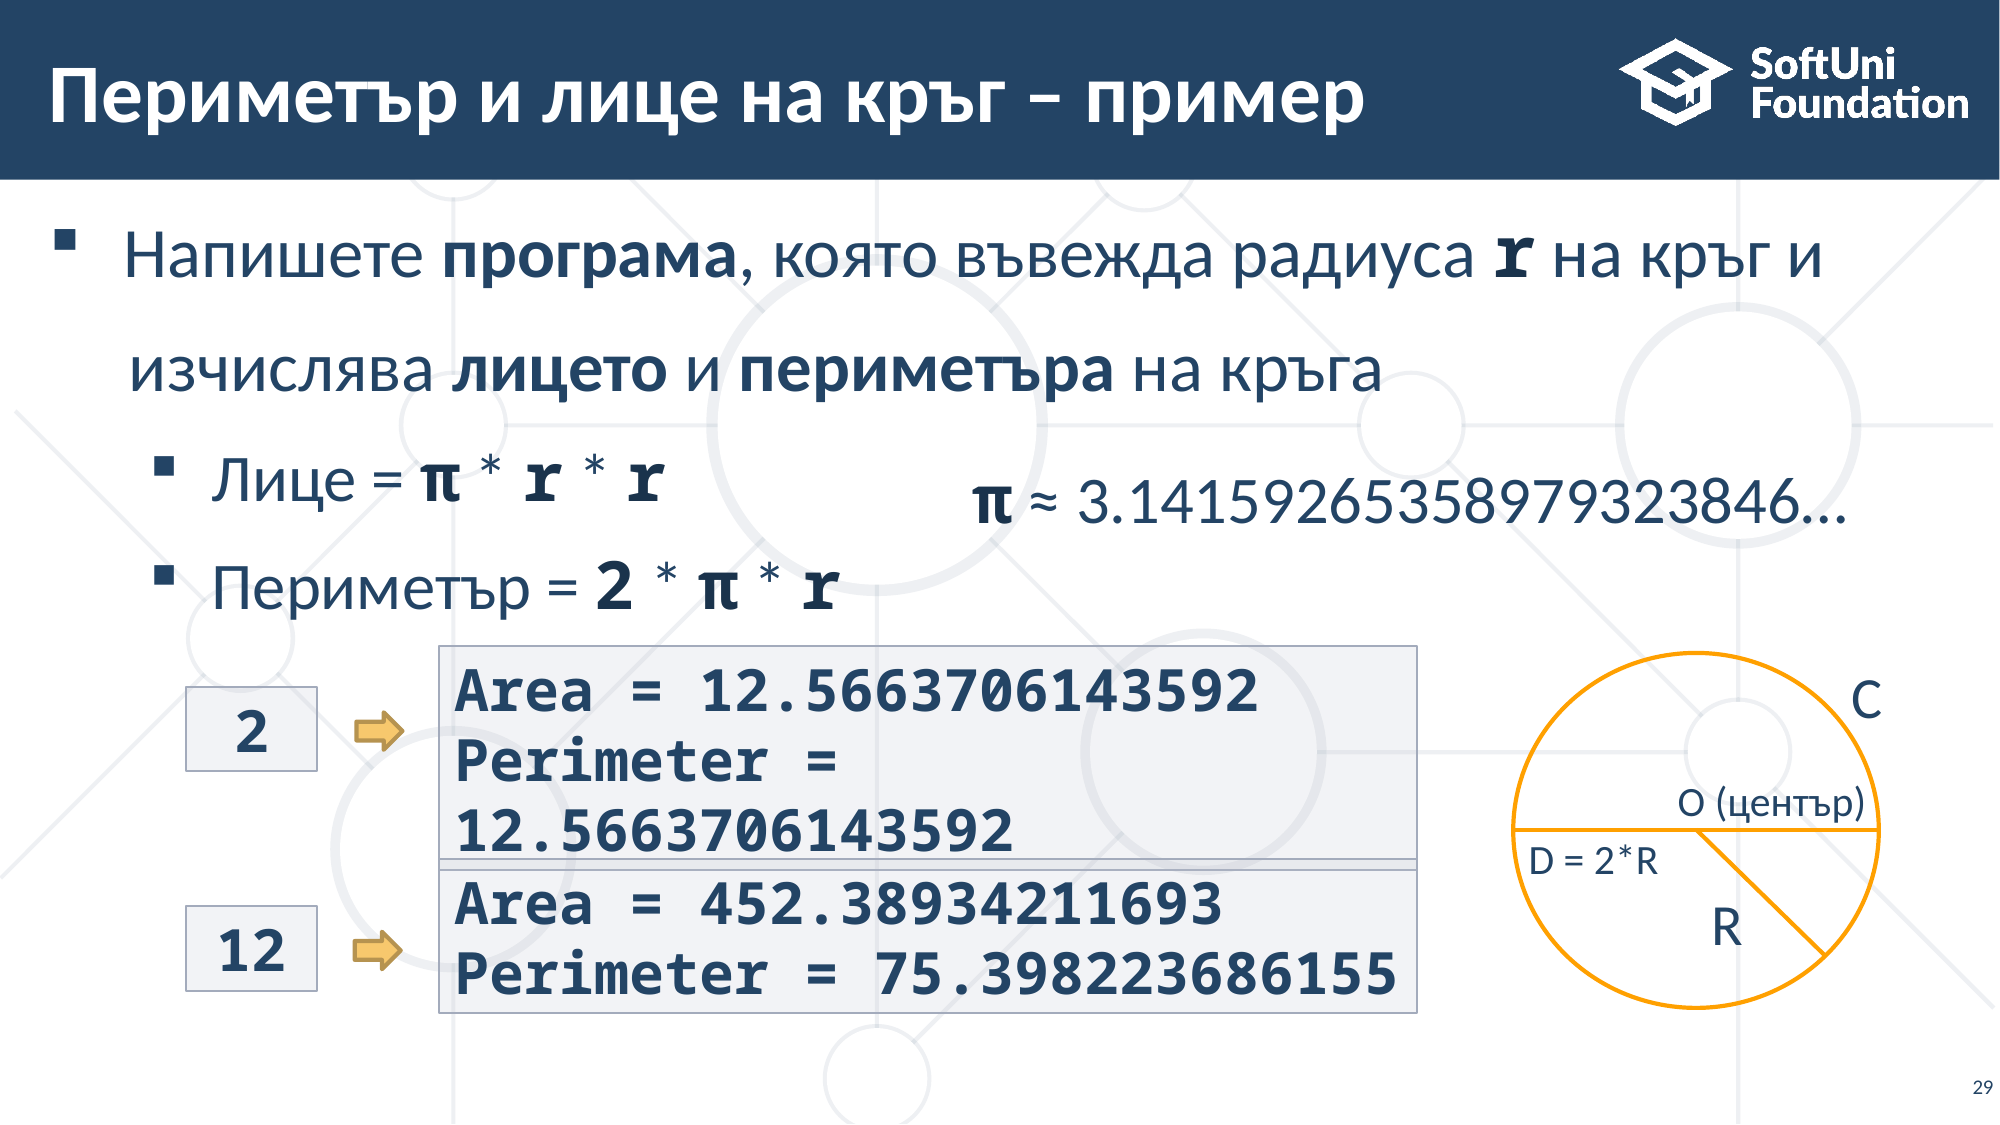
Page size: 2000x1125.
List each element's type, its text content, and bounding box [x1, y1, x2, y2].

text_box [1830, 834, 1881, 955]
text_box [186, 858, 1418, 1016]
title Периметър и лице на кръг – пример [31, 16, 1591, 162]
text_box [1695, 838, 1826, 957]
slide_number 29 [1929, 1070, 2000, 1103]
text_box π ≈ 3.14159265358979323846… [862, 449, 1863, 545]
picture [1618, 38, 1968, 126]
text_box O (център) [1662, 767, 1882, 832]
text_box [1511, 650, 1870, 832]
text_box [1511, 834, 1820, 1010]
text_box C [1836, 652, 1898, 738]
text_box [186, 645, 1418, 806]
list Напишете програма, която въвежда радиуса r на кръг и изчислява лицето и периметъра на кръга Лице = π * r * r Периметър = 2 * π * r [31, 196, 1970, 1050]
